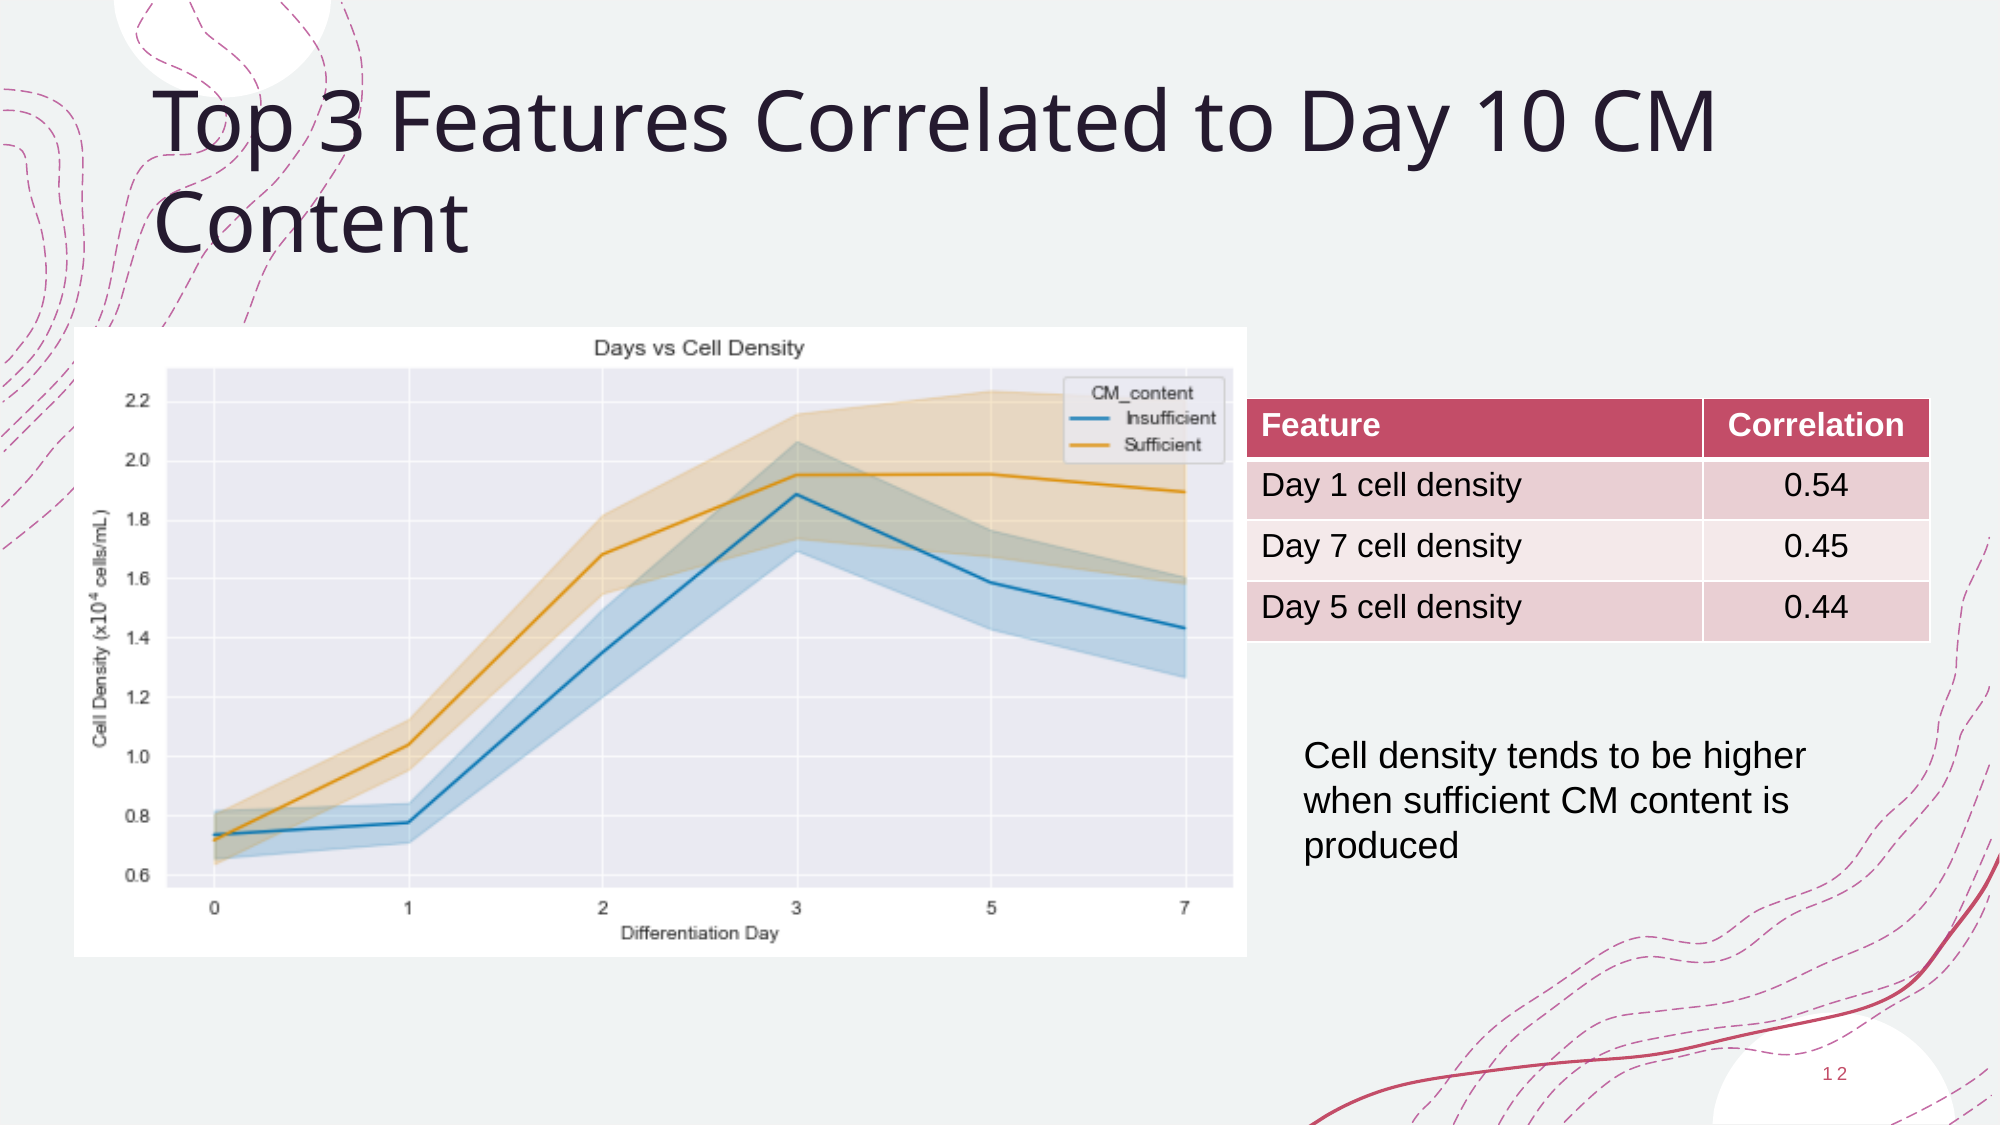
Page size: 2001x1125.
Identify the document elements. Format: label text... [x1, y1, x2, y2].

table_cell Day 1 cell density [1247, 462, 1702, 519]
table_cell Day 5 cell density [1247, 582, 1702, 641]
table_cell 0.54 [1704, 462, 1929, 519]
table_header Feature [1247, 399, 1702, 457]
text_box Cell density tends to be higher when sufficient CM content is produced [1288, 723, 1887, 873]
table_cell Day 7 cell density [1247, 521, 1702, 580]
table_cell 0.45 [1704, 521, 1929, 580]
title Top 3 Features Correlated to Day 10 CM Content [137, 59, 1863, 278]
slide_number 12 [1625, 1042, 1863, 1103]
table_cell 0.44 [1704, 582, 1929, 641]
table_header Correlation [1704, 399, 1929, 457]
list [74, 327, 1246, 957]
